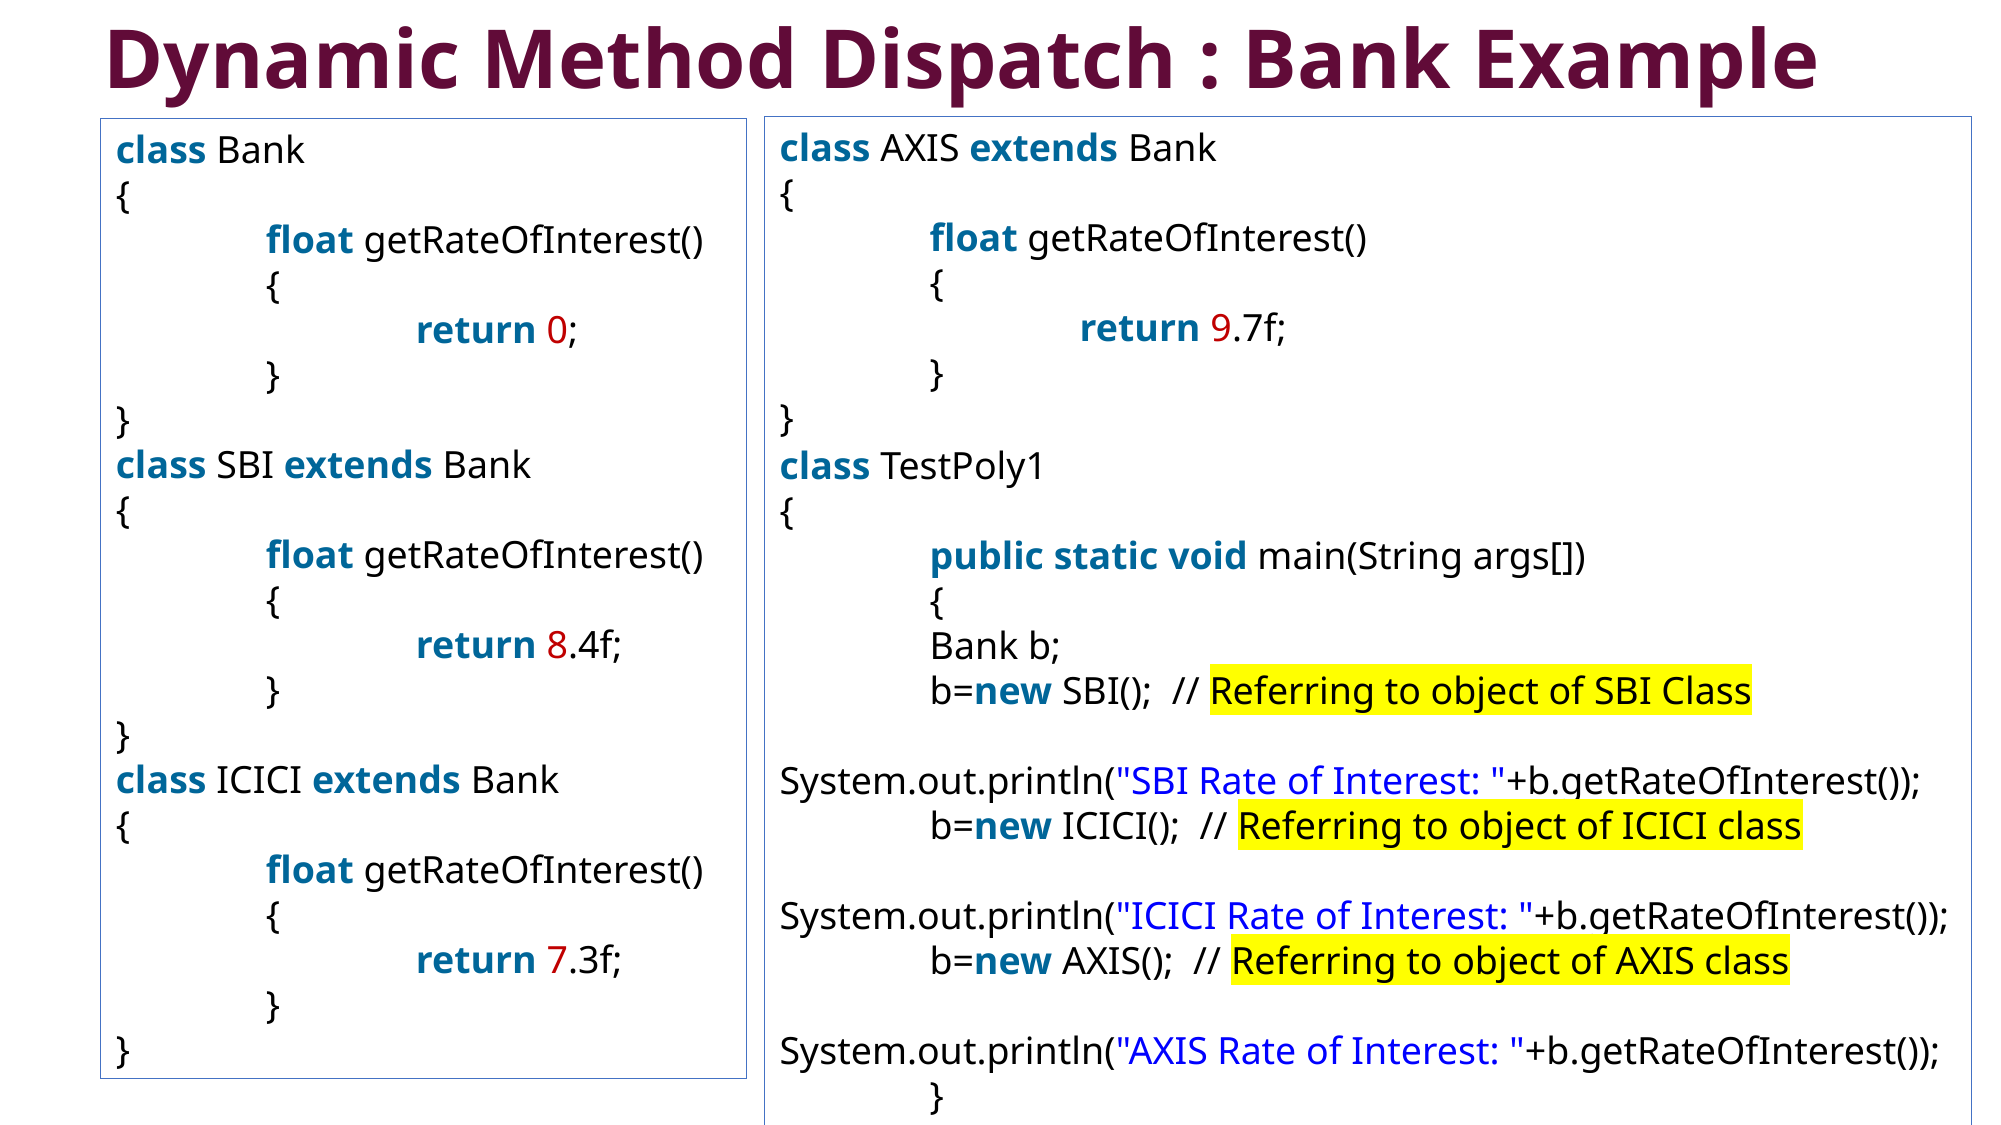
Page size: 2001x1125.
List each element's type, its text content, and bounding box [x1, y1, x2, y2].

text_box class AXIS extends Bank { float getRateOfInterest() { return 9.7f; } } class TestPoly1 { public static void main(String args[]) { Bank b; b=new SBI(); // Referring to object of SBI Class System.out.println("SBI Rate of Interest: "+b.getRateOfInterest()); b=new ICICI(); // Referring to object of ICICI class System.out.println("ICICI Rate of Interest: "+b.getRateOfInterest()); b=new AXIS(); // Referring to object of AXIS class System.out.println("AXIS Rate of Interest: "+b.getRateOfInterest()); } } [764, 116, 1972, 1125]
text_box class Bank { float getRateOfInterest() { return 0; } } class SBI extends Bank { float getRateOfInterest() { return 8.4f; } } class ICICI extends Bank { float getRateOfInterest() { return 7.3f; } } [100, 118, 747, 1079]
title Dynamic Method Dispatch : Bank Example [65, 6, 1861, 118]
